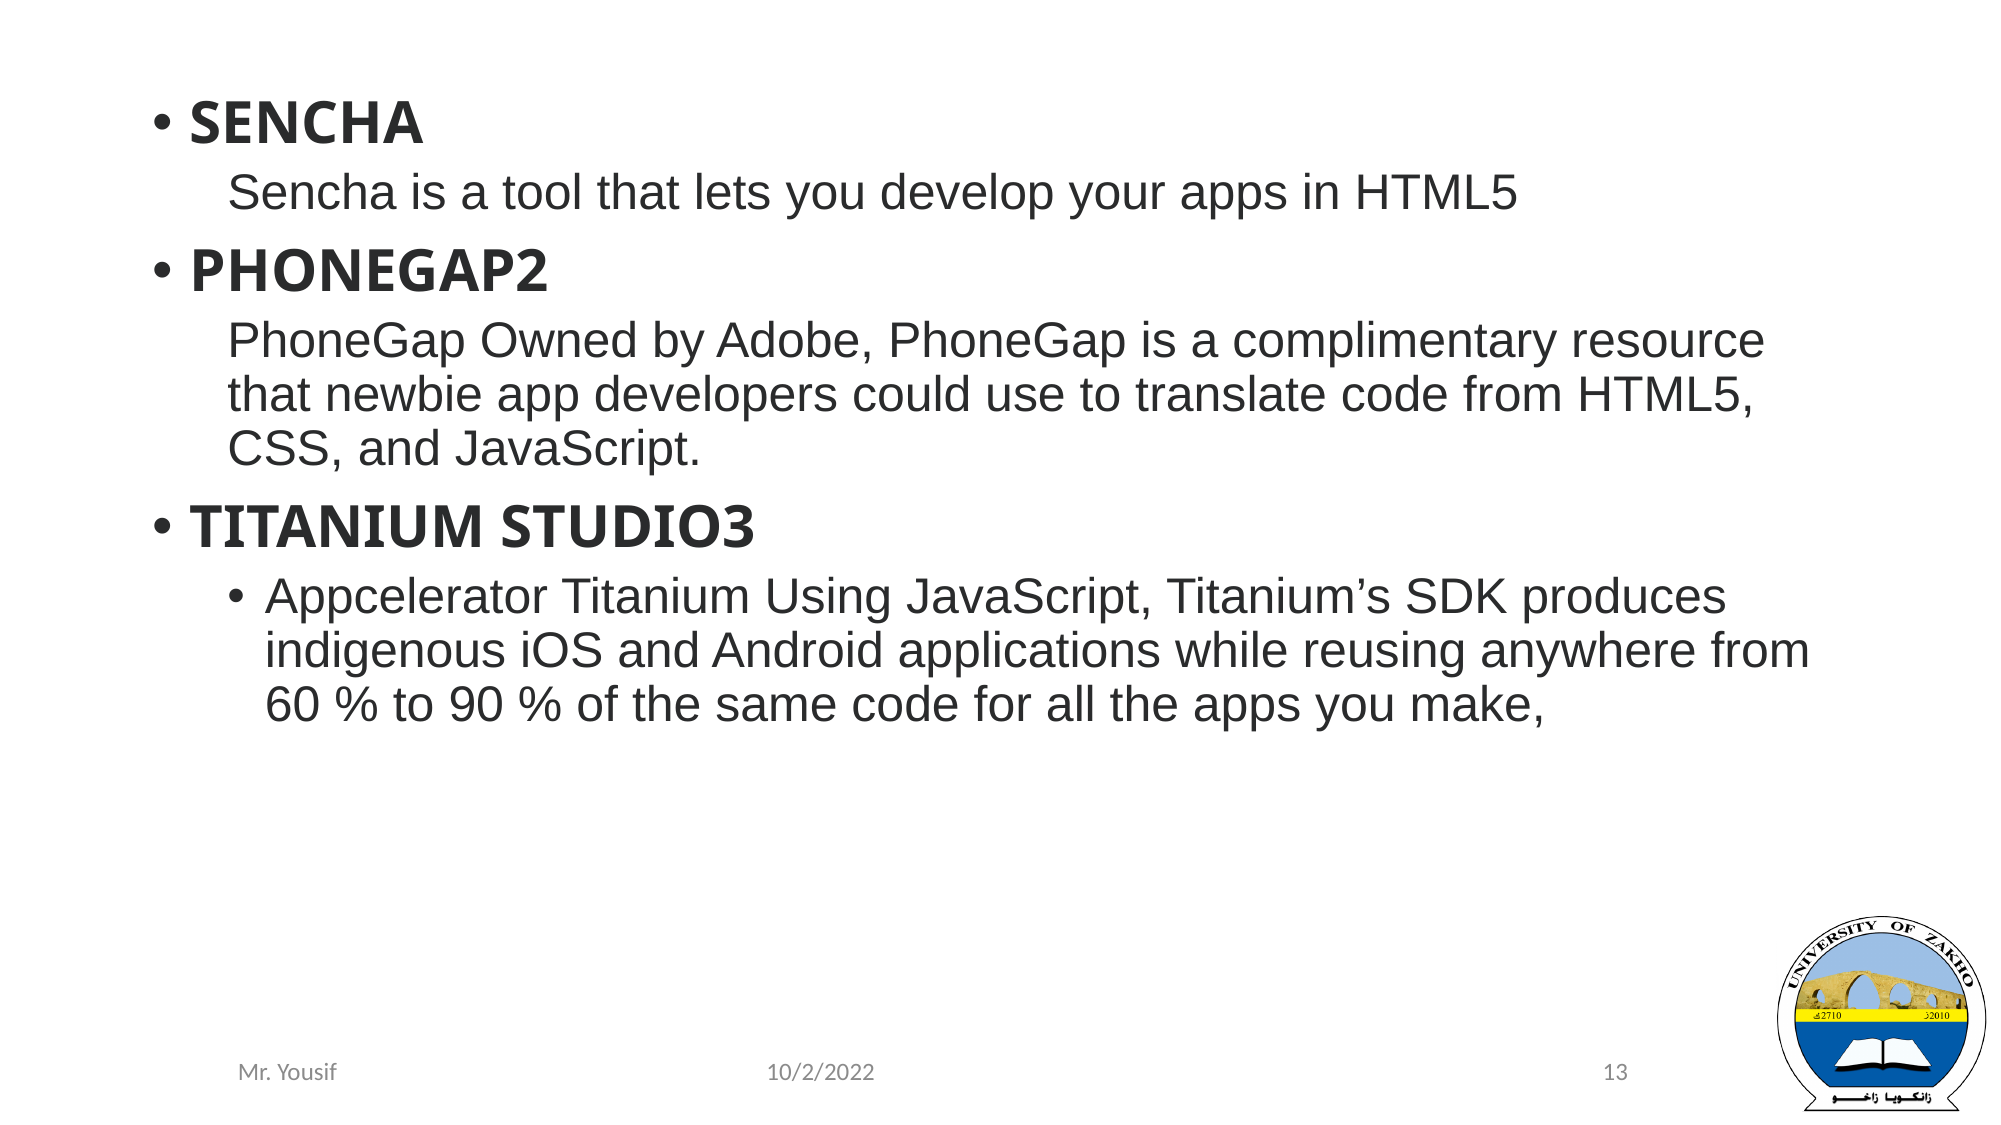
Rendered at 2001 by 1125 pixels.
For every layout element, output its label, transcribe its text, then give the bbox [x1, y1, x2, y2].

list SENCHA Sencha is a tool that lets you develop your apps in HTML5 PHONEGAP2 PhoneGap Owned by Adobe, PhoneGap is a complimentary resource that newbie app developers could use to translate code from HTML5, CSS, and JavaScript. TITANIUM STUDIO3 Appcelerator Titanium Using JavaScript, Titanium’s SDK produces indigenous iOS and Android applications while reusing anywhere from 60 % to 90 % of the same code for all the apps you make, [137, 85, 1863, 1014]
picture [1776, 915, 1987, 1112]
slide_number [751, 1040, 1021, 1101]
footer Mr. Yousif [137, 1040, 438, 1101]
slide_number 13 [1193, 1040, 1644, 1101]
